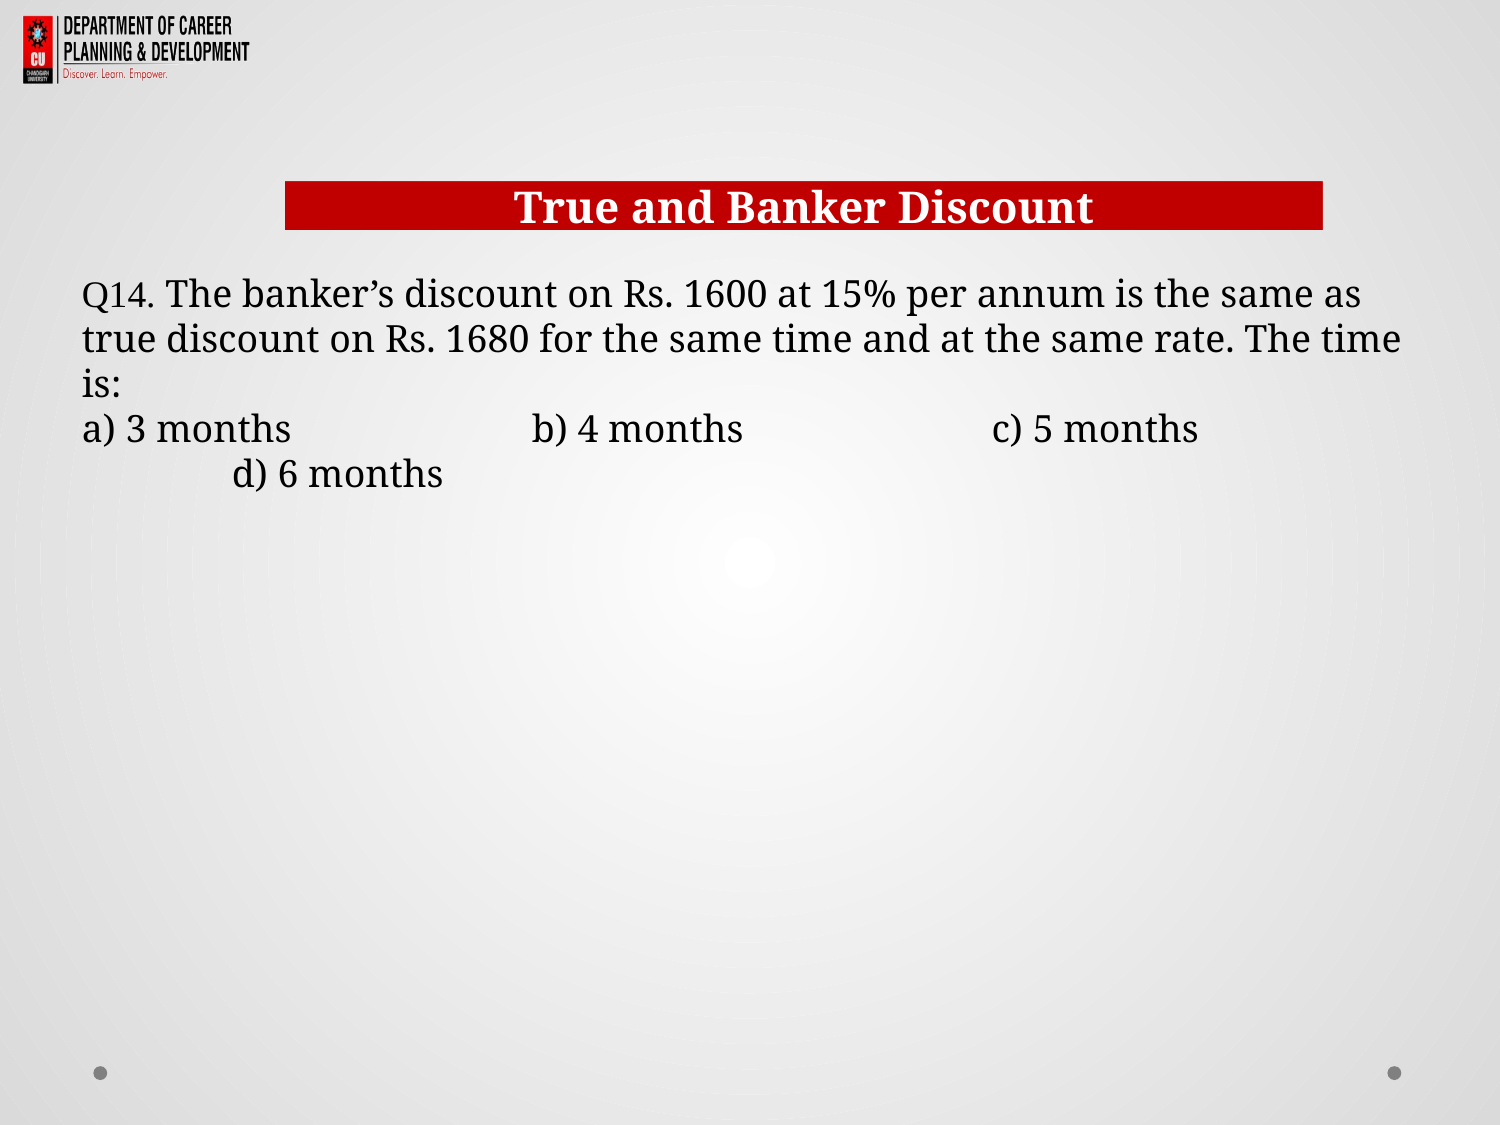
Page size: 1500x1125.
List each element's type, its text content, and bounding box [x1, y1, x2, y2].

picture [17, 0, 262, 100]
text_box Q14. The banker’s discount on Rs. 1600 at 15% per annum is the same as true discount on Rs. 1680 for the same time and at the same rate. The time is: a) 3 months b) 4 months c) 5 months d) 6 months [67, 262, 1431, 503]
text_box True and Banker Discount [283, 179, 1325, 232]
